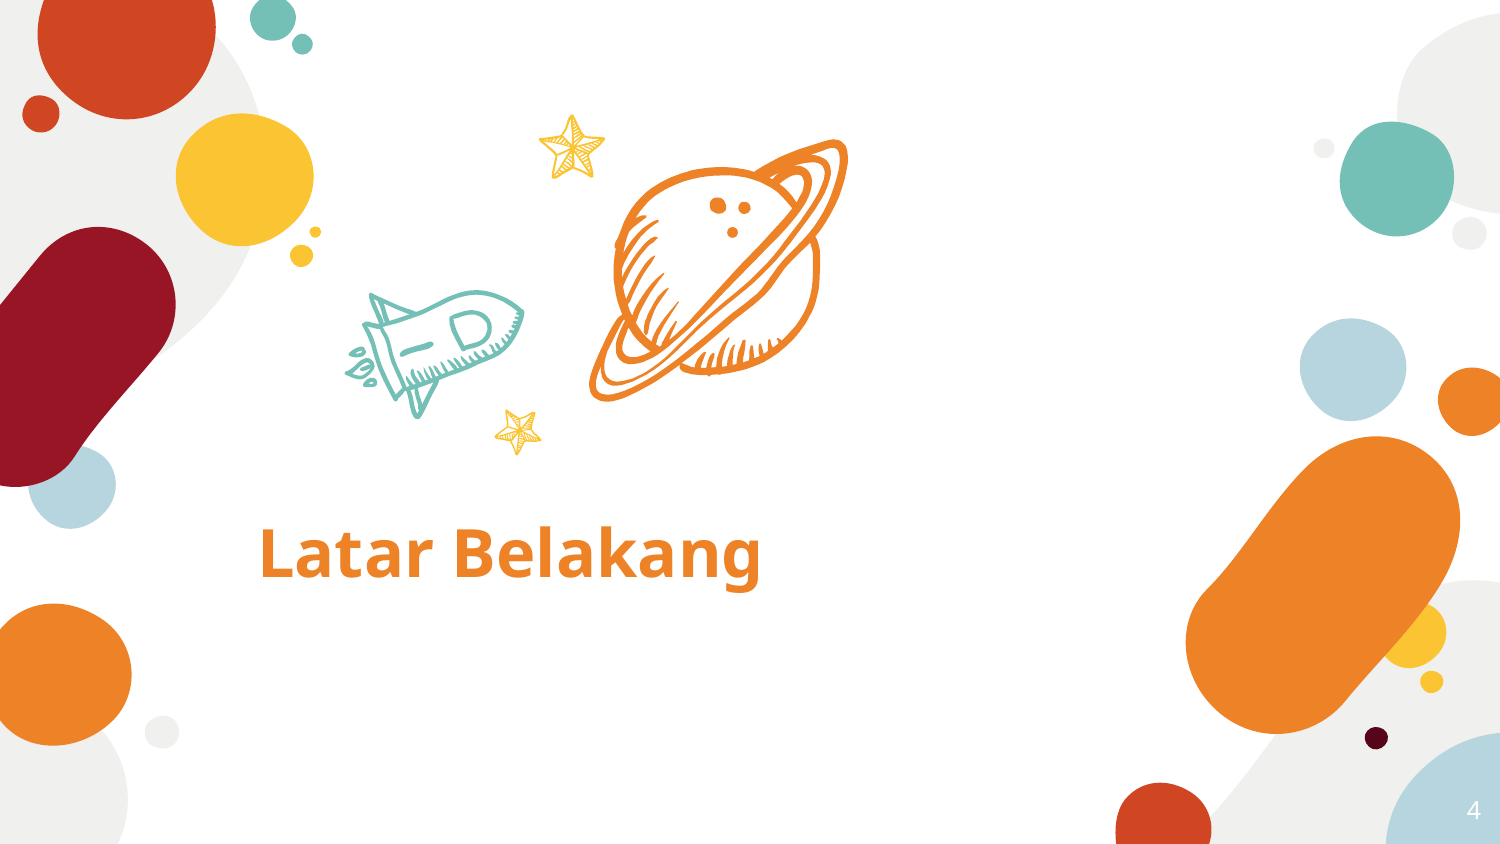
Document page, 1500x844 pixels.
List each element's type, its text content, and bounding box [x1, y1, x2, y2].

text_box [494, 409, 542, 456]
text_box [538, 114, 606, 179]
text_box [361, 290, 525, 420]
text_box [589, 139, 848, 402]
text_box [348, 346, 366, 358]
title Latar Belakang [257, 401, 1215, 592]
text_box [344, 358, 378, 388]
slide_number 4 [1391, 779, 1482, 844]
